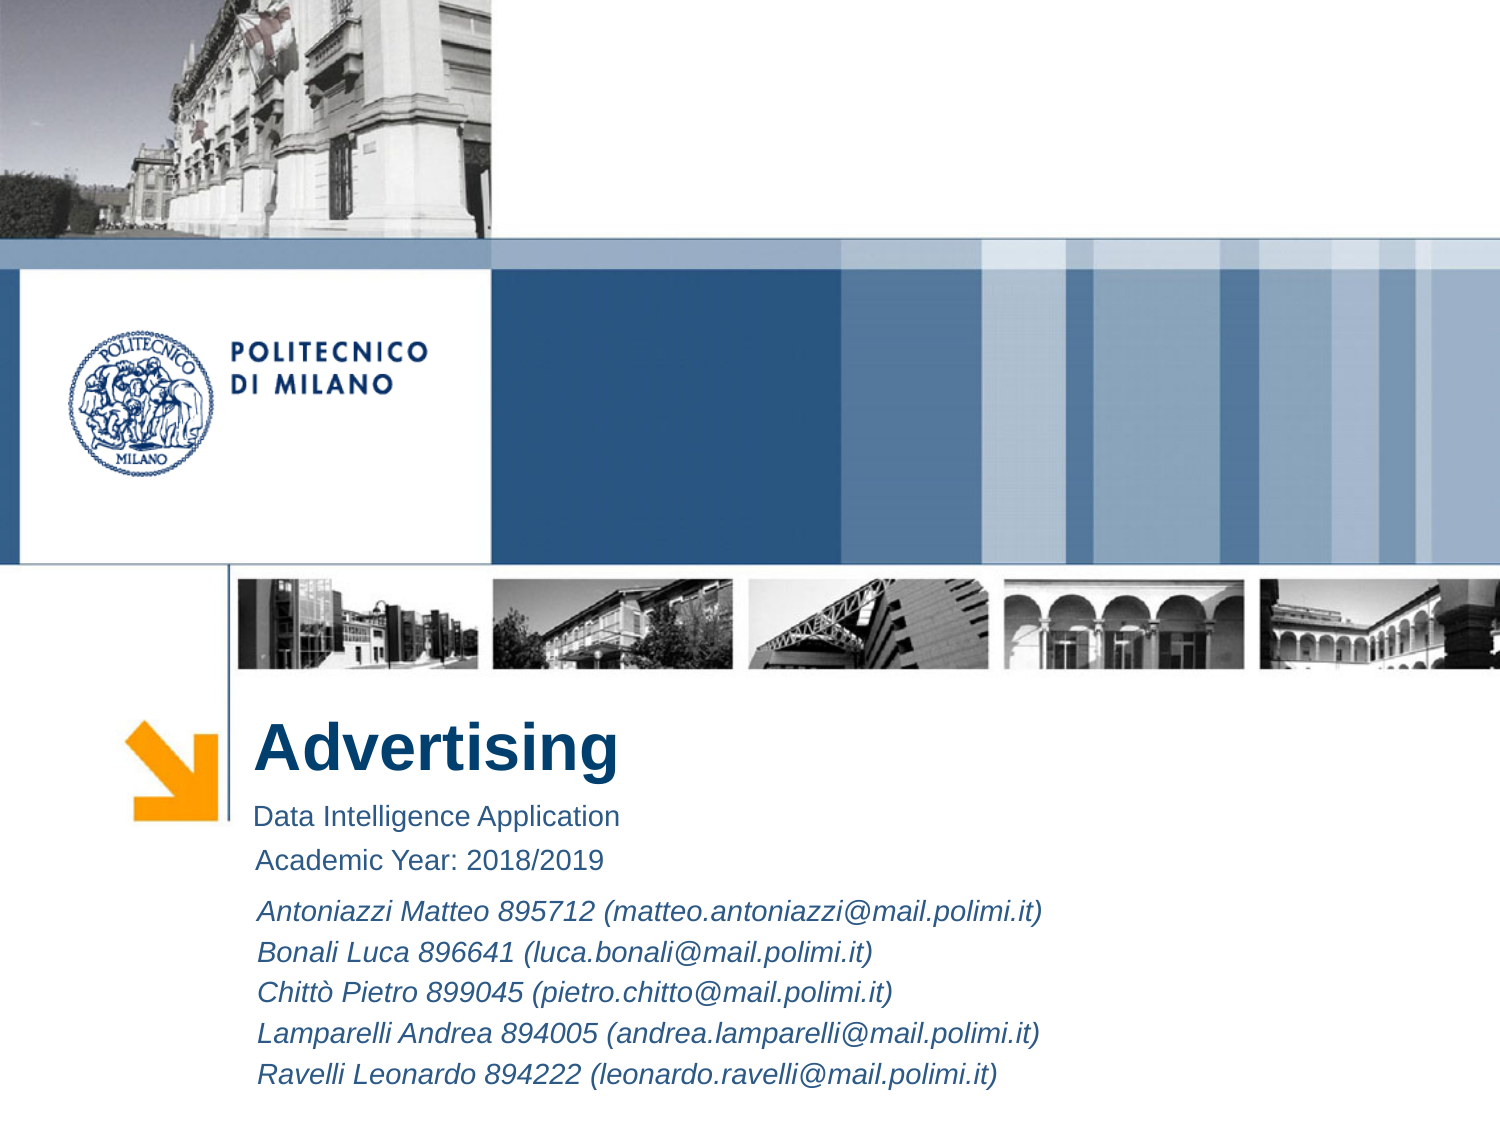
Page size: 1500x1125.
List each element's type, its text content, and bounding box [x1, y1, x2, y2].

picture [0, 0, 1500, 827]
text_box Antoniazzi Matteo 895712 (matteo.antoniazzi@mail.polimi.it) Bonali Luca 896641 (luca.bonali@mail.polimi.it) Chittò Pietro 899045 (pietro.chitto@mail.polimi.it) Lamparelli Andrea 894005 (andrea.lamparelli@mail.polimi.it) Ravelli Leonardo 894222 (leonardo.ravelli@mail.polimi.it) [242, 884, 1137, 1098]
text_box Academic Year: 2018/2019 [194, 833, 666, 884]
text_box Advertising [253, 704, 1279, 785]
text_box Data Intelligence Application [0, 790, 880, 841]
